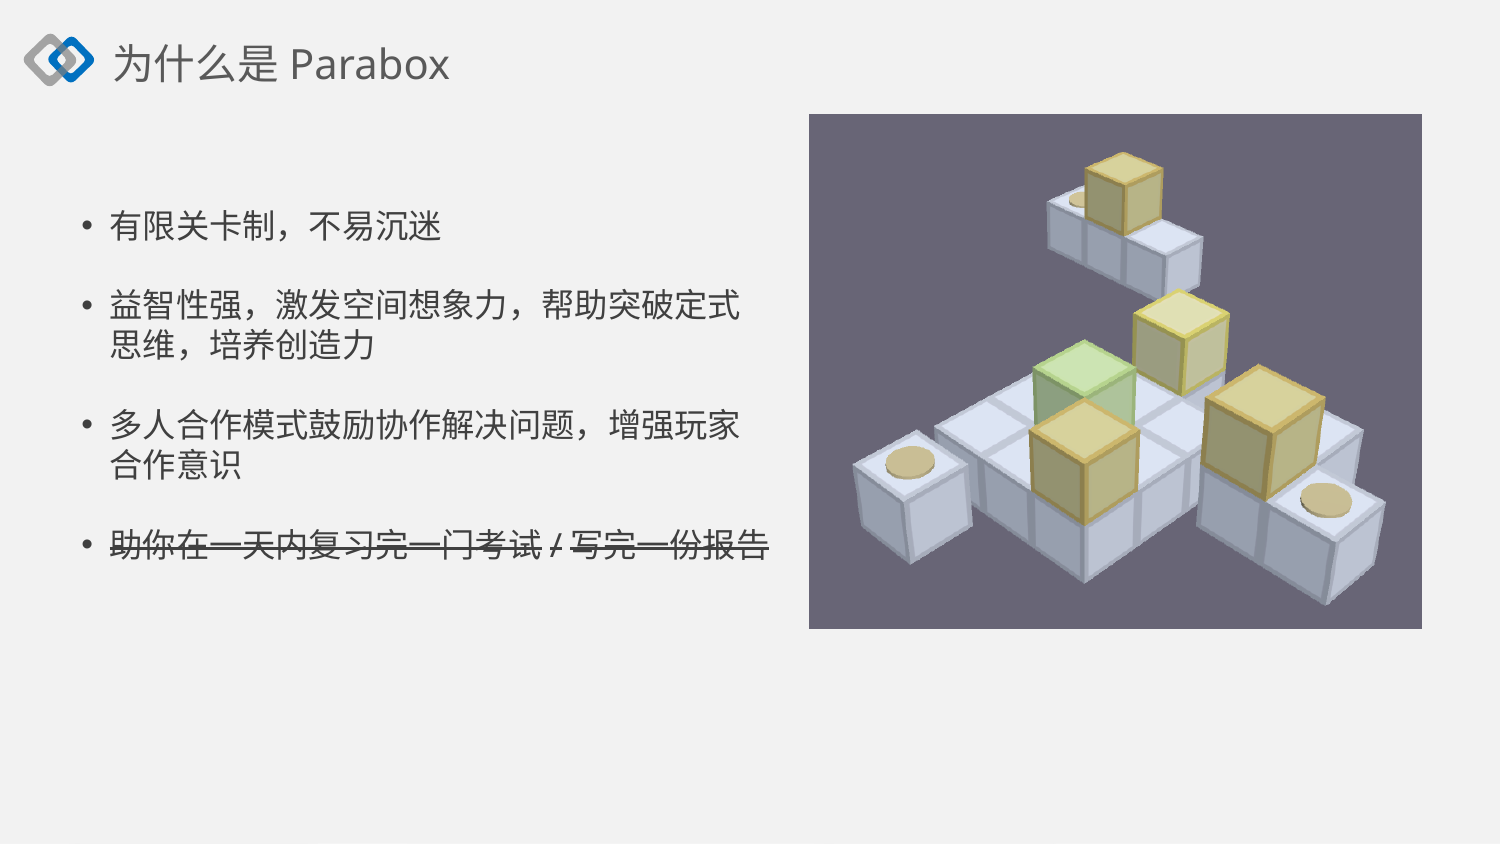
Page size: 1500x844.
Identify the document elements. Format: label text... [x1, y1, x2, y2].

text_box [29, 39, 90, 81]
text_box 为什么是Parabox [112, 32, 462, 95]
text_box 有限关卡制，不易沉迷 益智性强，激发空间想象力，帮助突破定式思维，培养创造力 多人合作模式鼓励协作解决问题，增强玩家合作意识 助你在一天内复习完一门考试/写完一份报告 [66, 197, 785, 572]
picture [808, 114, 1422, 630]
